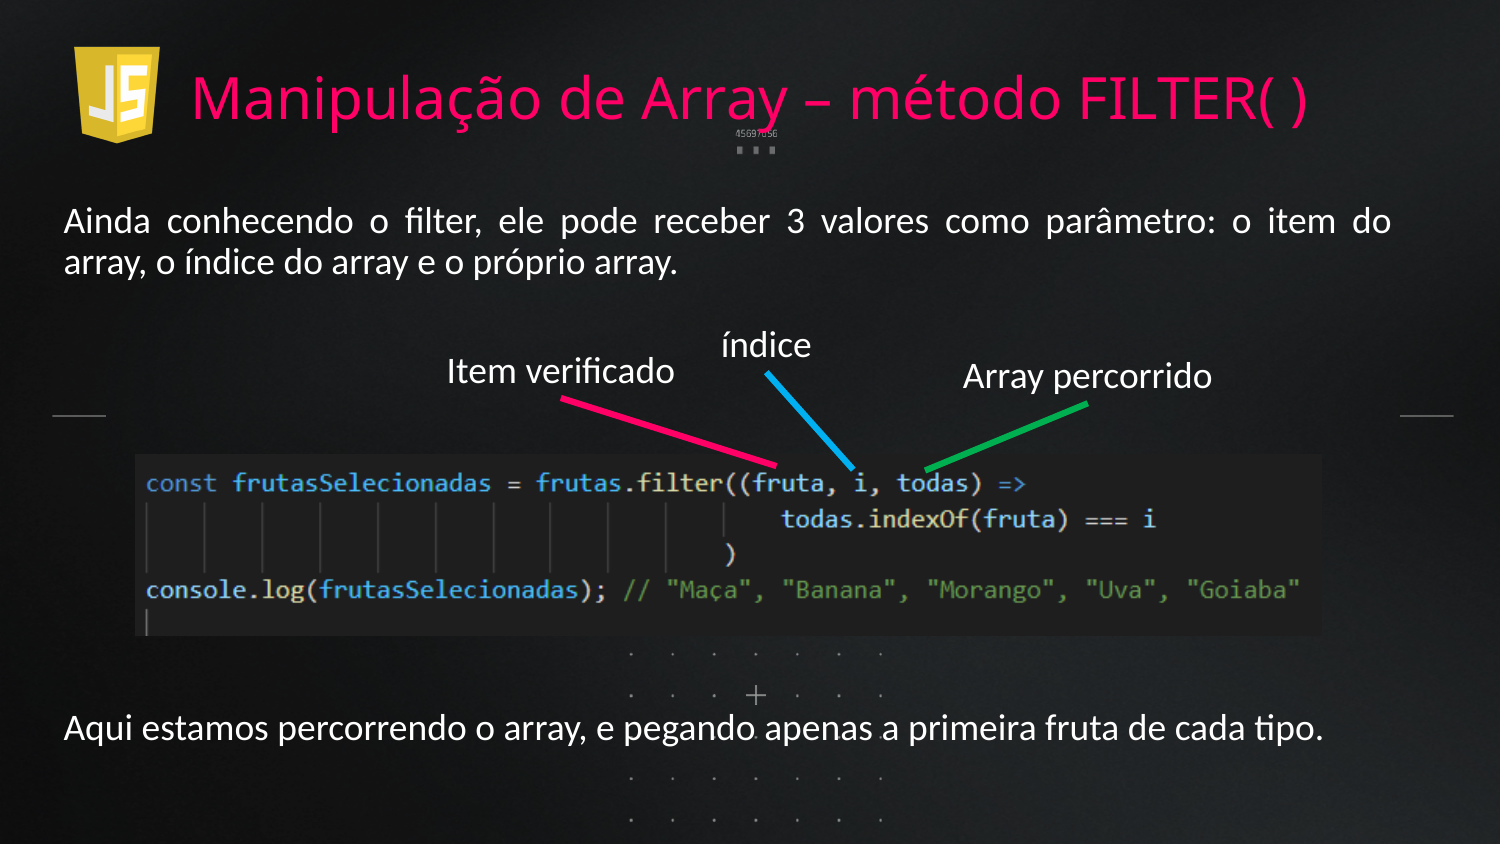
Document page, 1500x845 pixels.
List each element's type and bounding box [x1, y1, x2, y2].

picture [0, 0, 1500, 844]
text_box [924, 404, 1088, 471]
text_box [766, 372, 854, 470]
text_box [560, 398, 766, 467]
